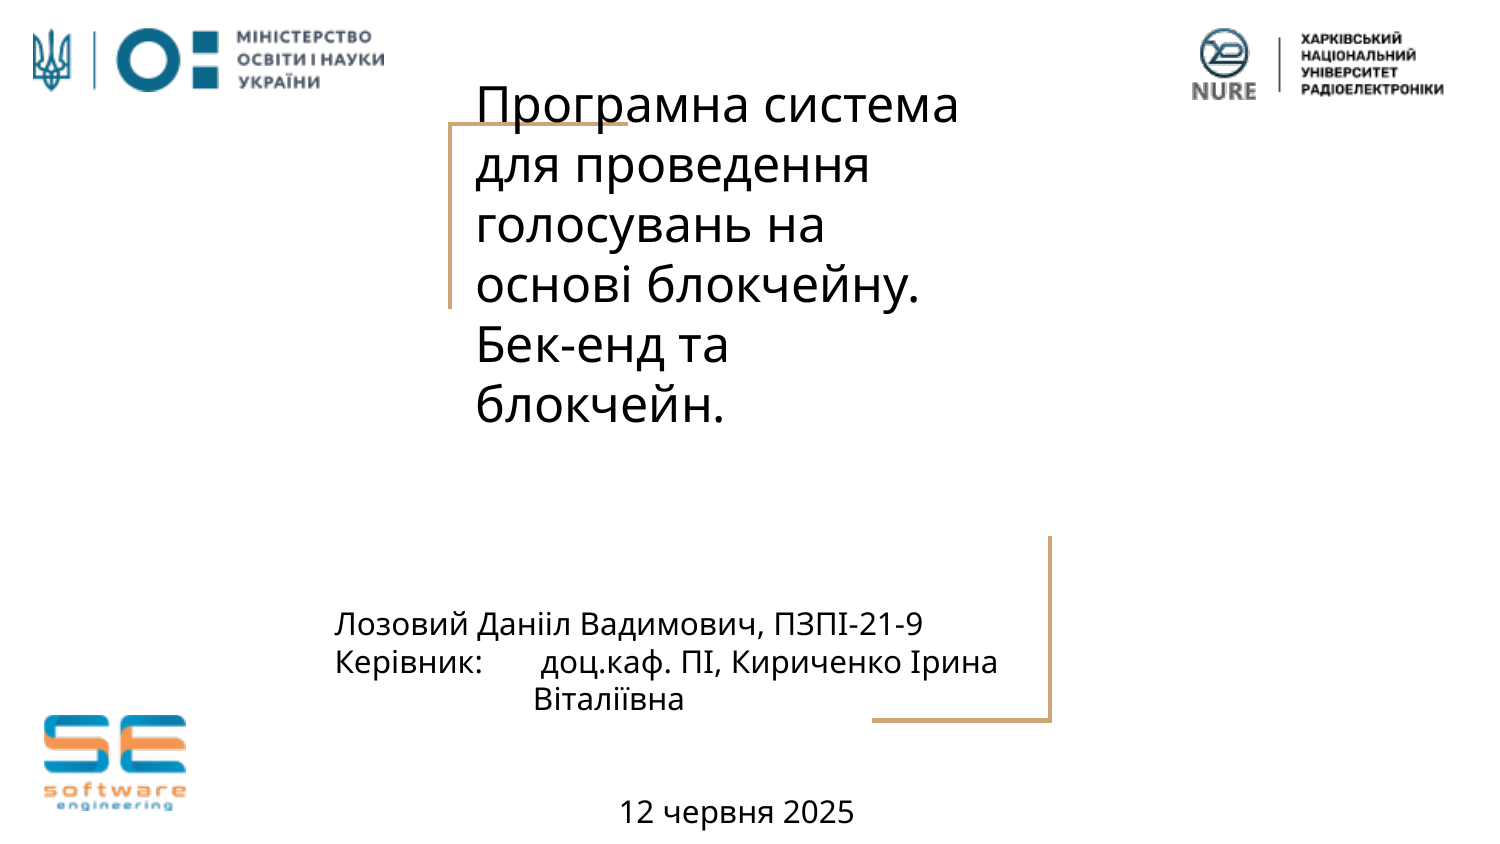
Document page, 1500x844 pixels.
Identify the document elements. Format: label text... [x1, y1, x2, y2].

title Програмна система для проведення голосувань на основі блокчейну. Бек-енд та блокчейн. [460, 134, 999, 448]
picture [1159, 27, 1476, 101]
subtitle Лозовий Данііл Вадимович, ПЗПІ-21-9 Керівник: доц.каф. ПІ, Кириченко Ірина Віталіївна 12 червня 2025 [319, 551, 1155, 844]
picture [33, 27, 384, 93]
picture [43, 714, 186, 811]
